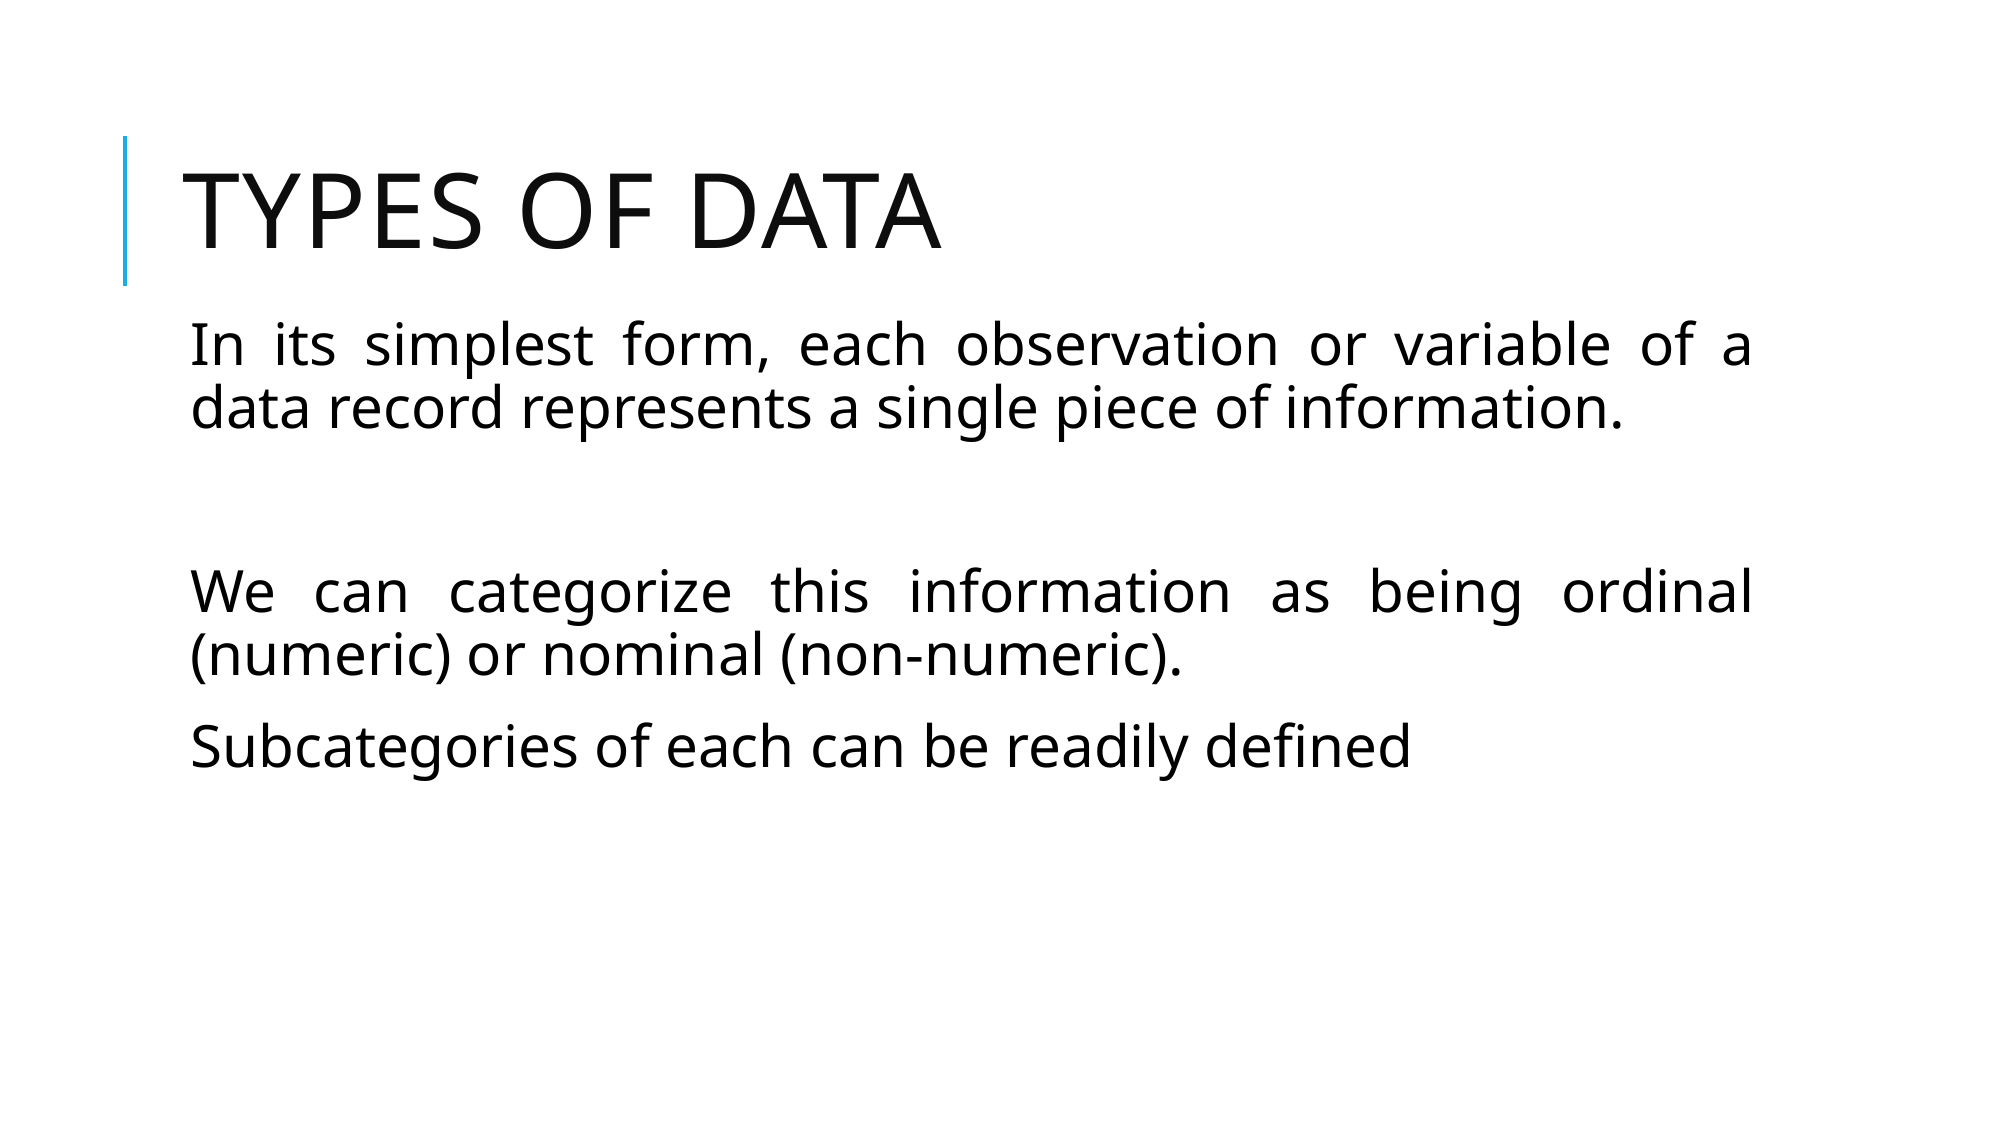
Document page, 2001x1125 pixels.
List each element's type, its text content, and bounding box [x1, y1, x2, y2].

list In its simplest form, each observation or variable of a data record represents a single piece of information. We can categorize this information as being ordinal (numeric) or nominal (non-numeric). Subcategories of each can be readily defined [168, 307, 1763, 968]
title Types of DATA [168, 96, 1763, 307]
